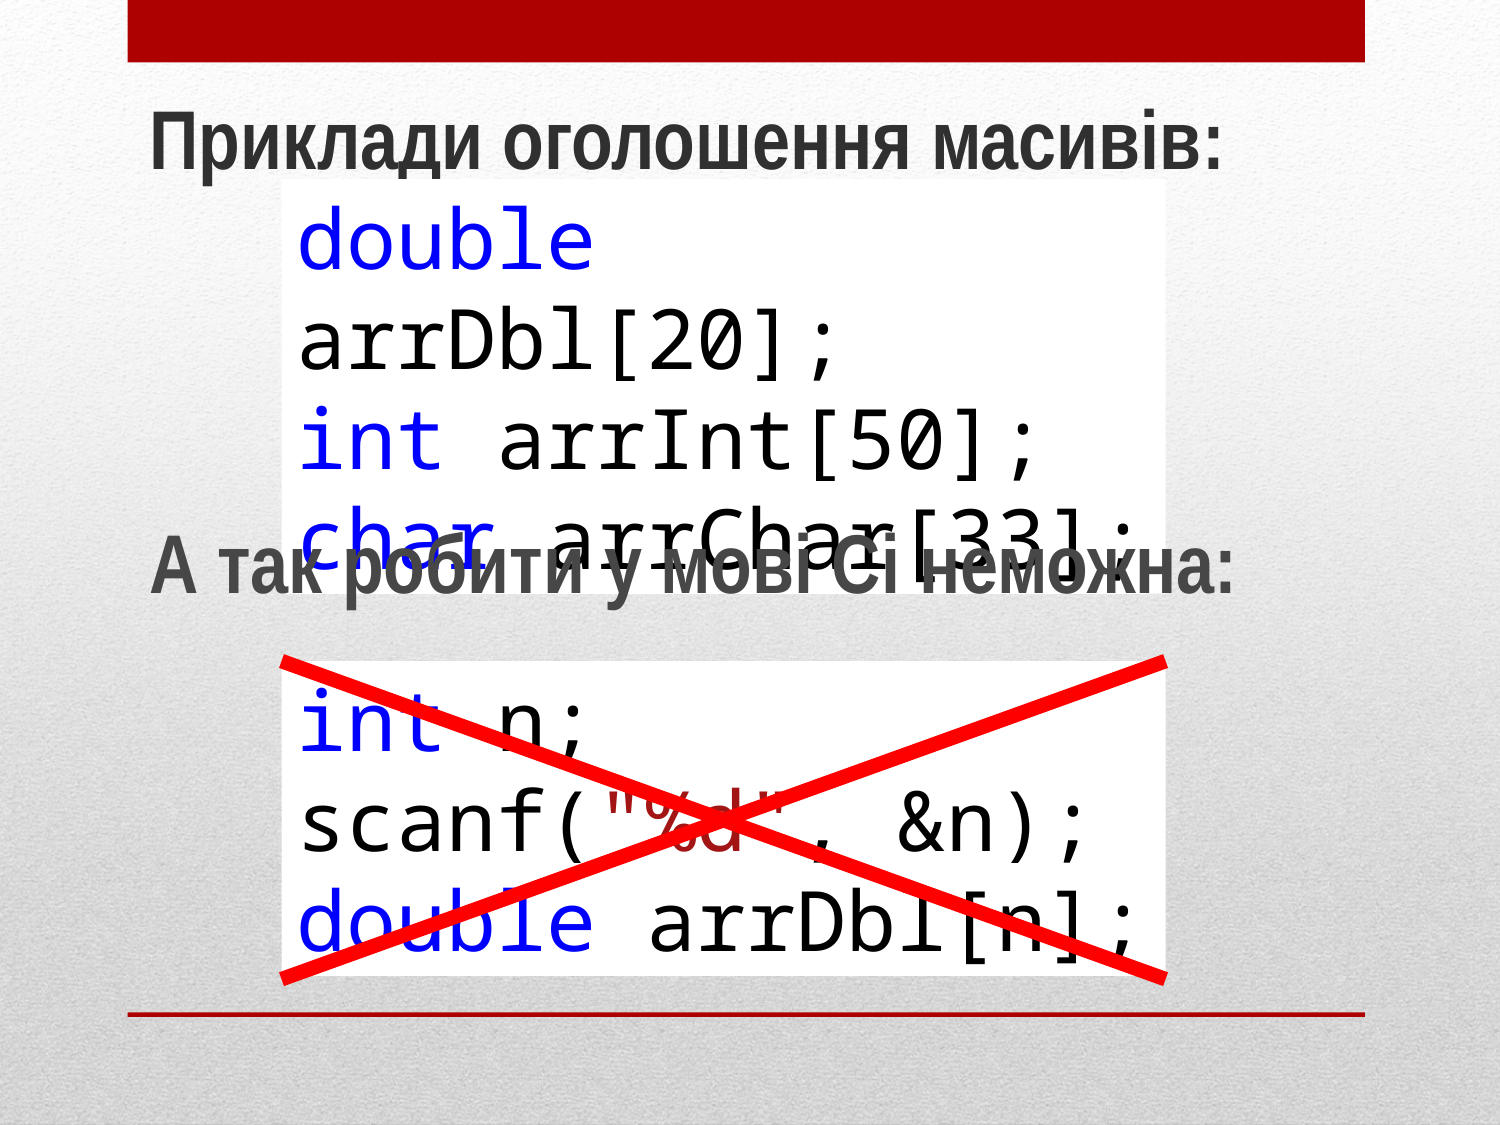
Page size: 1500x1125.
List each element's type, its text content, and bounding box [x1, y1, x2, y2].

list Приклади оголошення масивів: [127, 69, 1369, 203]
text_box А так робити у мові Сі неможна: [127, 502, 1369, 636]
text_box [280, 660, 1167, 980]
text_box double arrDbl[20]; int arrInt[50]; char arrChar[33]; [281, 179, 1166, 502]
